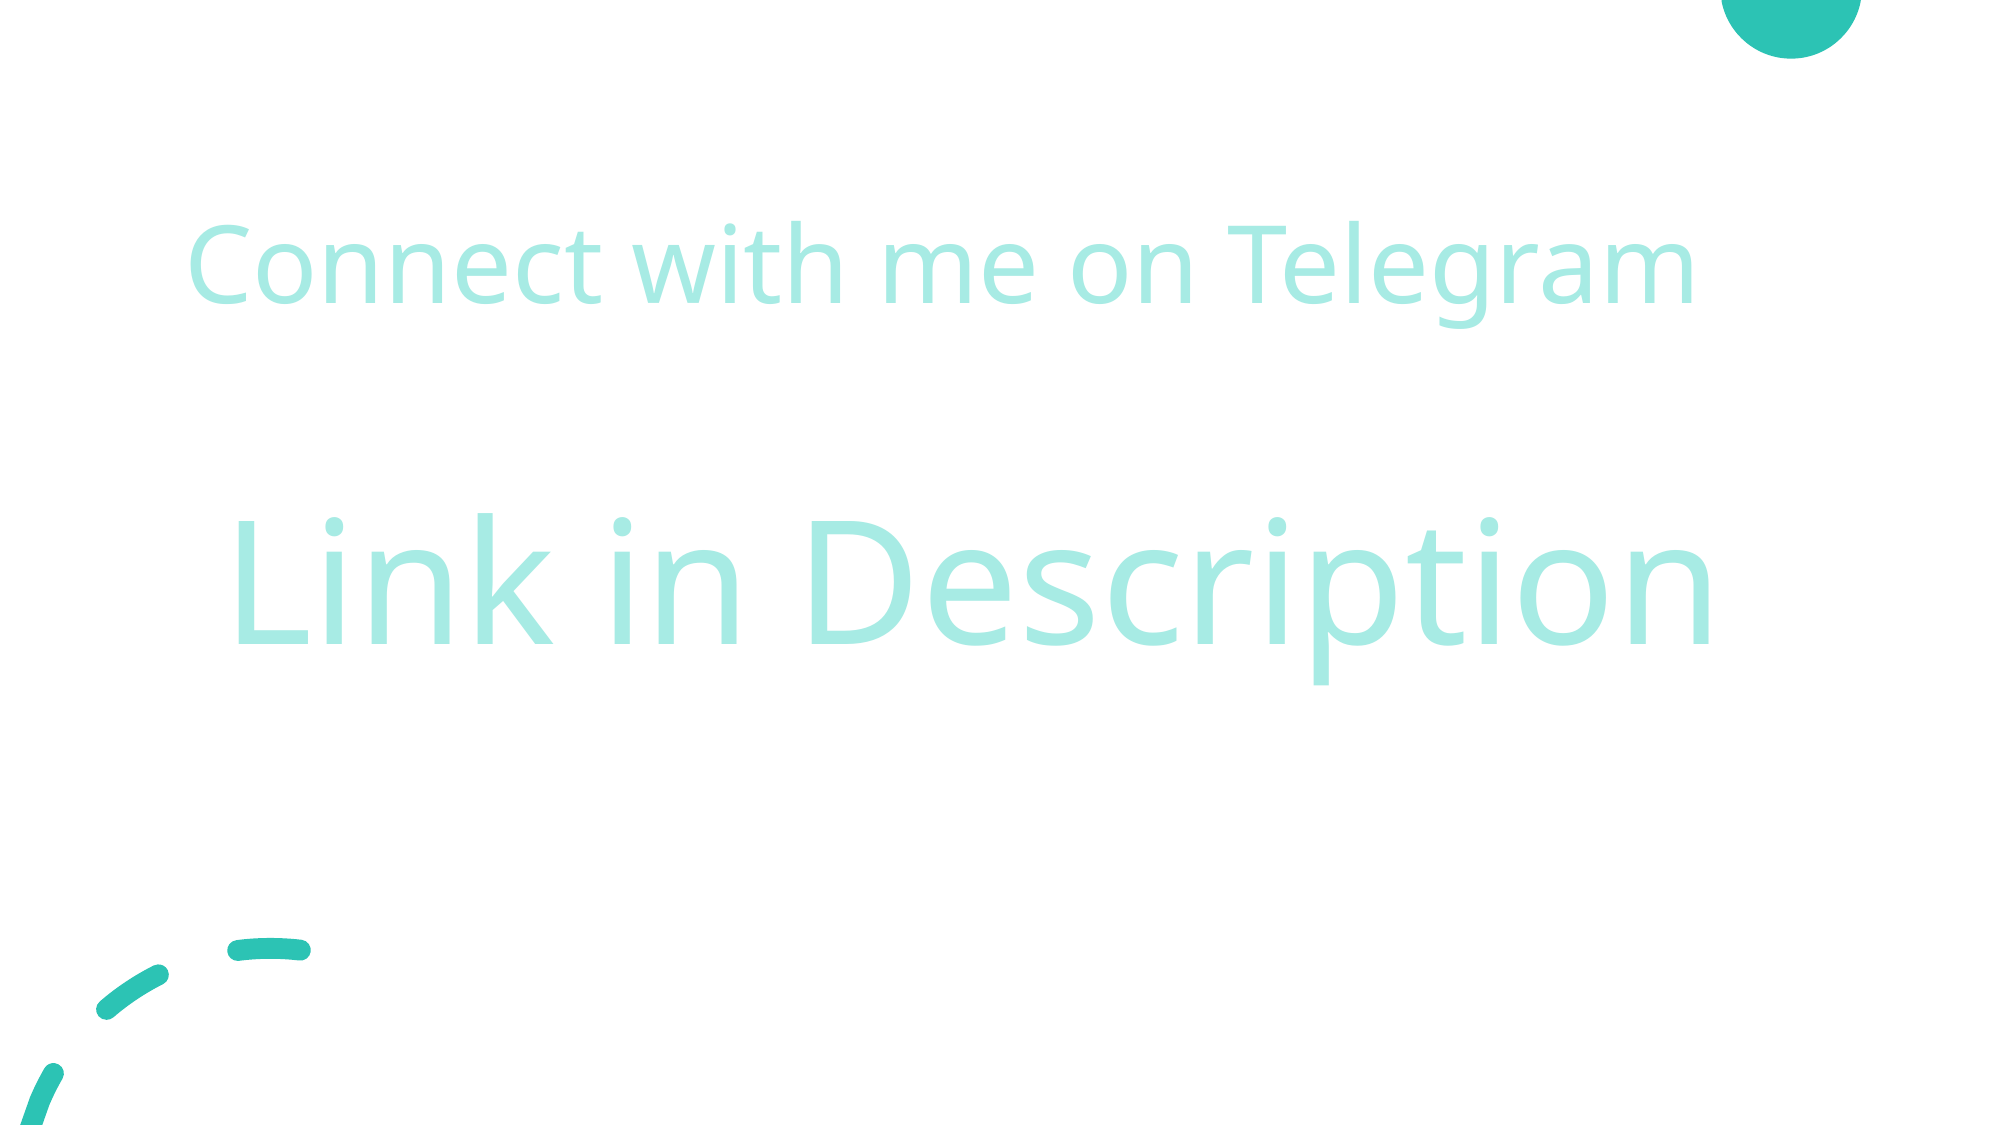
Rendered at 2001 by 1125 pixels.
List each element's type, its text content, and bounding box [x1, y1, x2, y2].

list Connect with me on Telegram [169, 202, 1724, 406]
text_box Link in Description [207, 488, 1762, 692]
